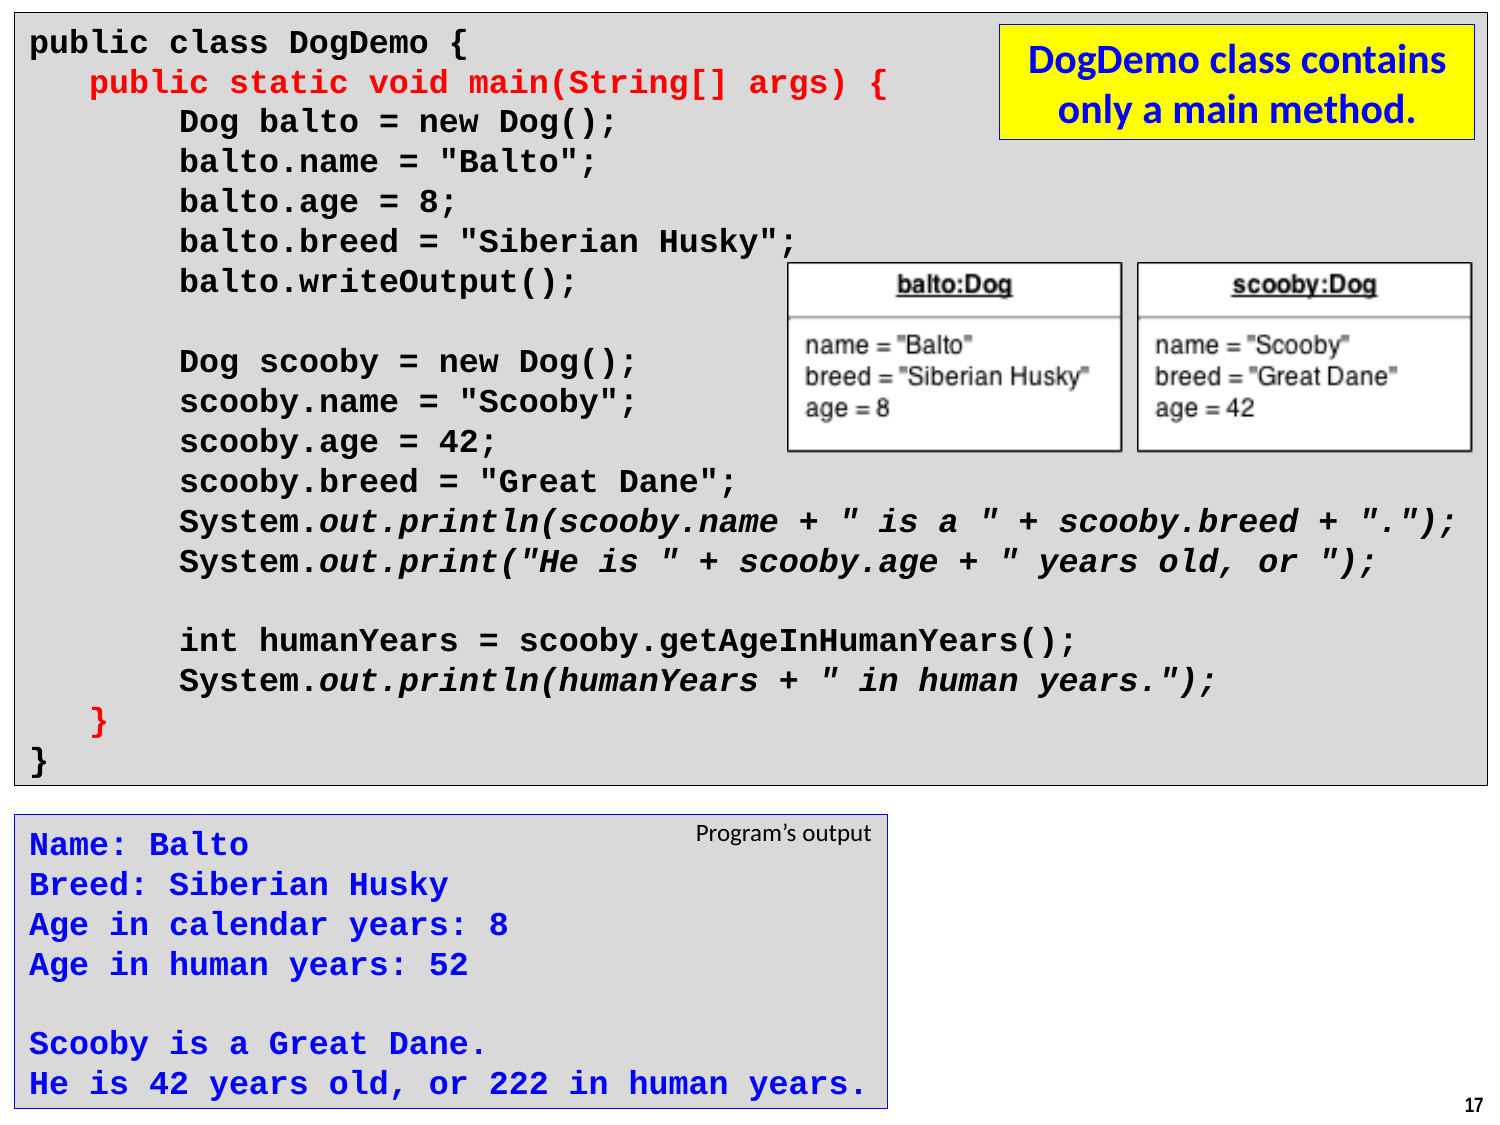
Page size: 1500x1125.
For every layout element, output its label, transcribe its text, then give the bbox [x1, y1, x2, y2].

text_box public class DogDemo { public static void main(String[] args) { Dog balto = new Dog(); balto.name = "Balto"; balto.age = 8; balto.breed = "Siberian Husky"; balto.writeOutput(); Dog scooby = new Dog(); scooby.name = "Scooby"; scooby.age = 42; scooby.breed = "Great Dane"; System.out.println(scooby.name + " is a " + scooby.breed + "."); System.out.print("He is " + scooby.age + " years old, or "); int humanYears = scooby.getAgeInHumanYears(); System.out.println(humanYears + " in human years."); } } [14, 12, 1488, 786]
picture [787, 262, 1126, 459]
text_box Name: Balto Breed: Siberian Husky Age in calendar years: 8 Age in human years: 52 Scooby is a Great Dane. He is 42 years old, or 222 in human years. [14, 814, 888, 1109]
text_box DogDemo class contains only a main method. [999, 24, 1475, 140]
text_box Program’s output [680, 809, 887, 855]
picture [1137, 262, 1476, 459]
